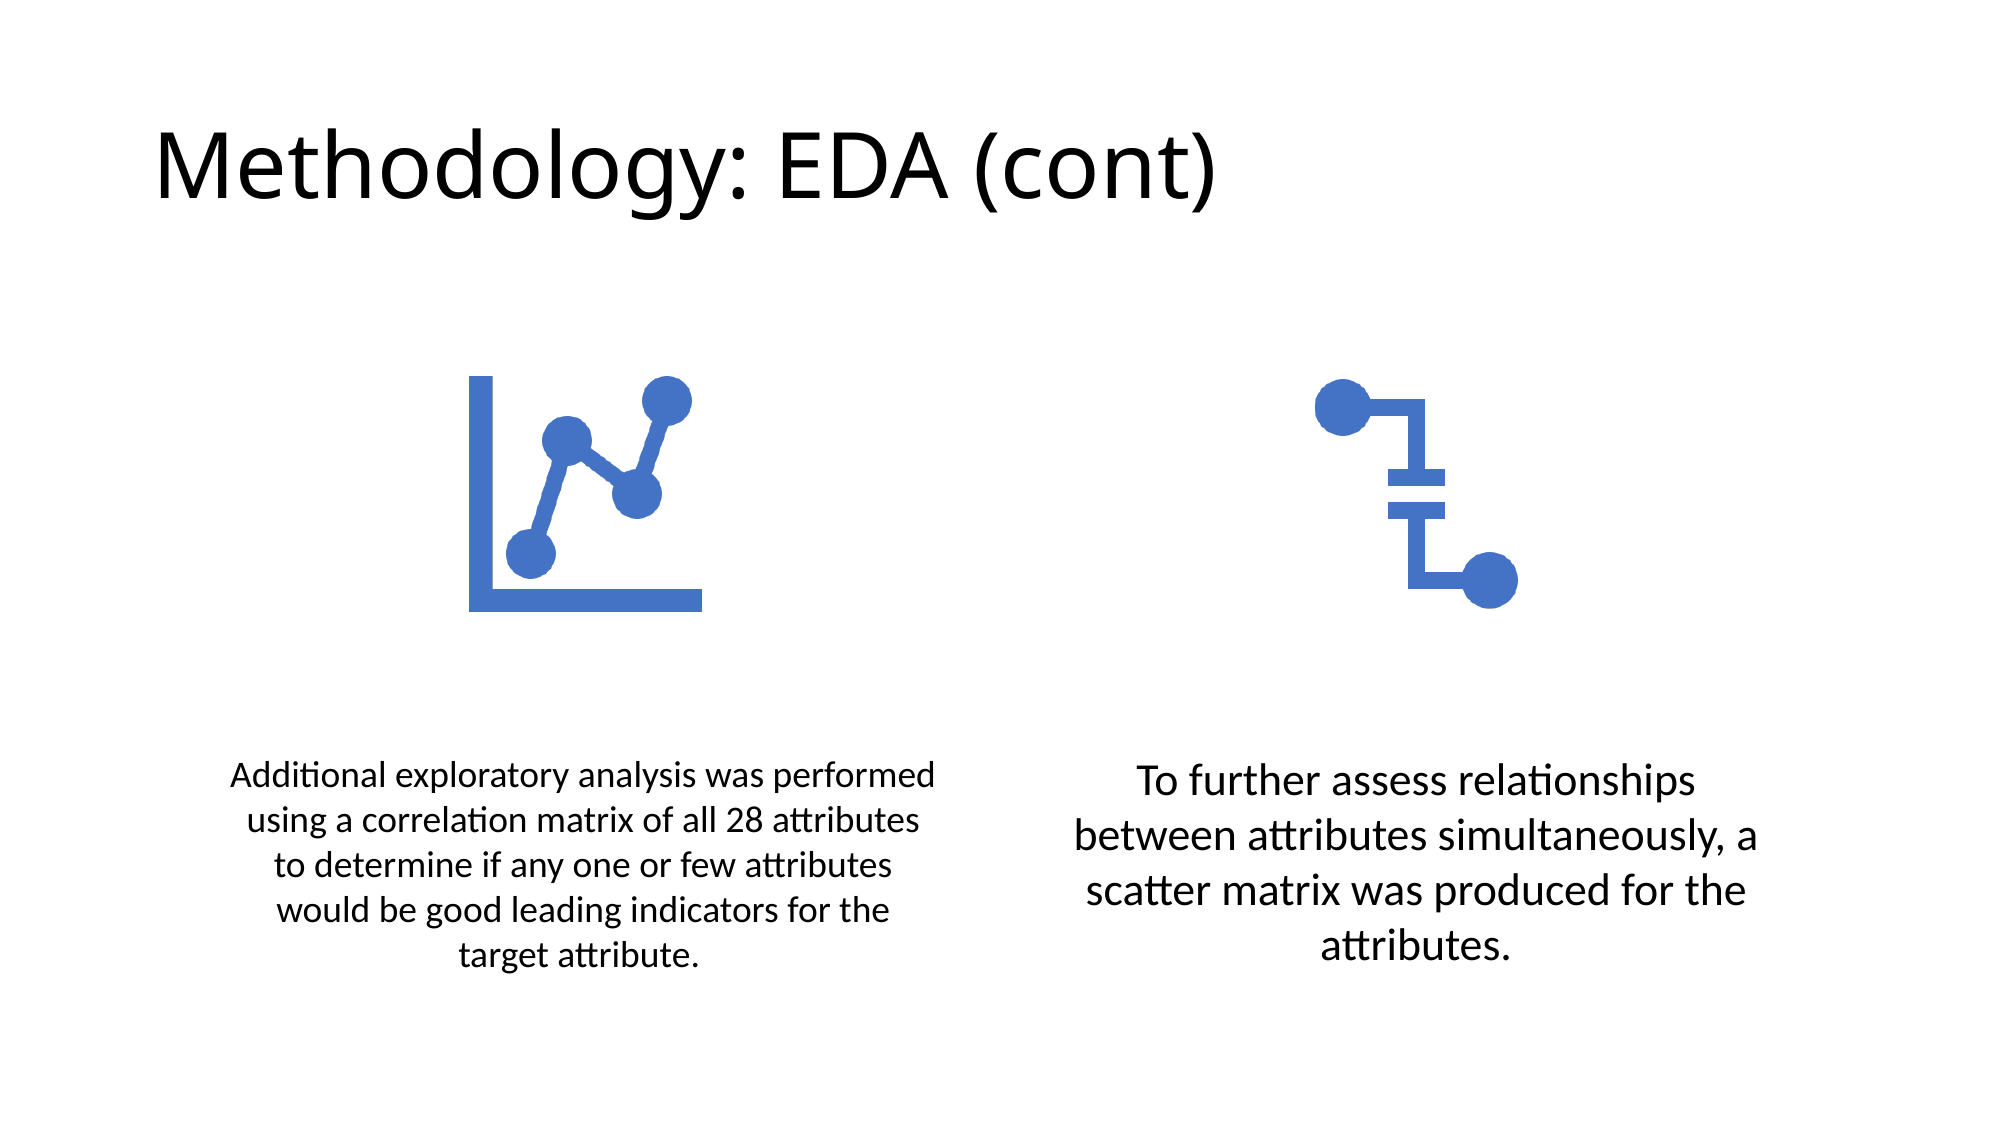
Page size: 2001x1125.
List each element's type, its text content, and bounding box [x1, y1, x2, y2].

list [137, 299, 1863, 1014]
title Methodology: EDA (cont) [137, 59, 1863, 278]
